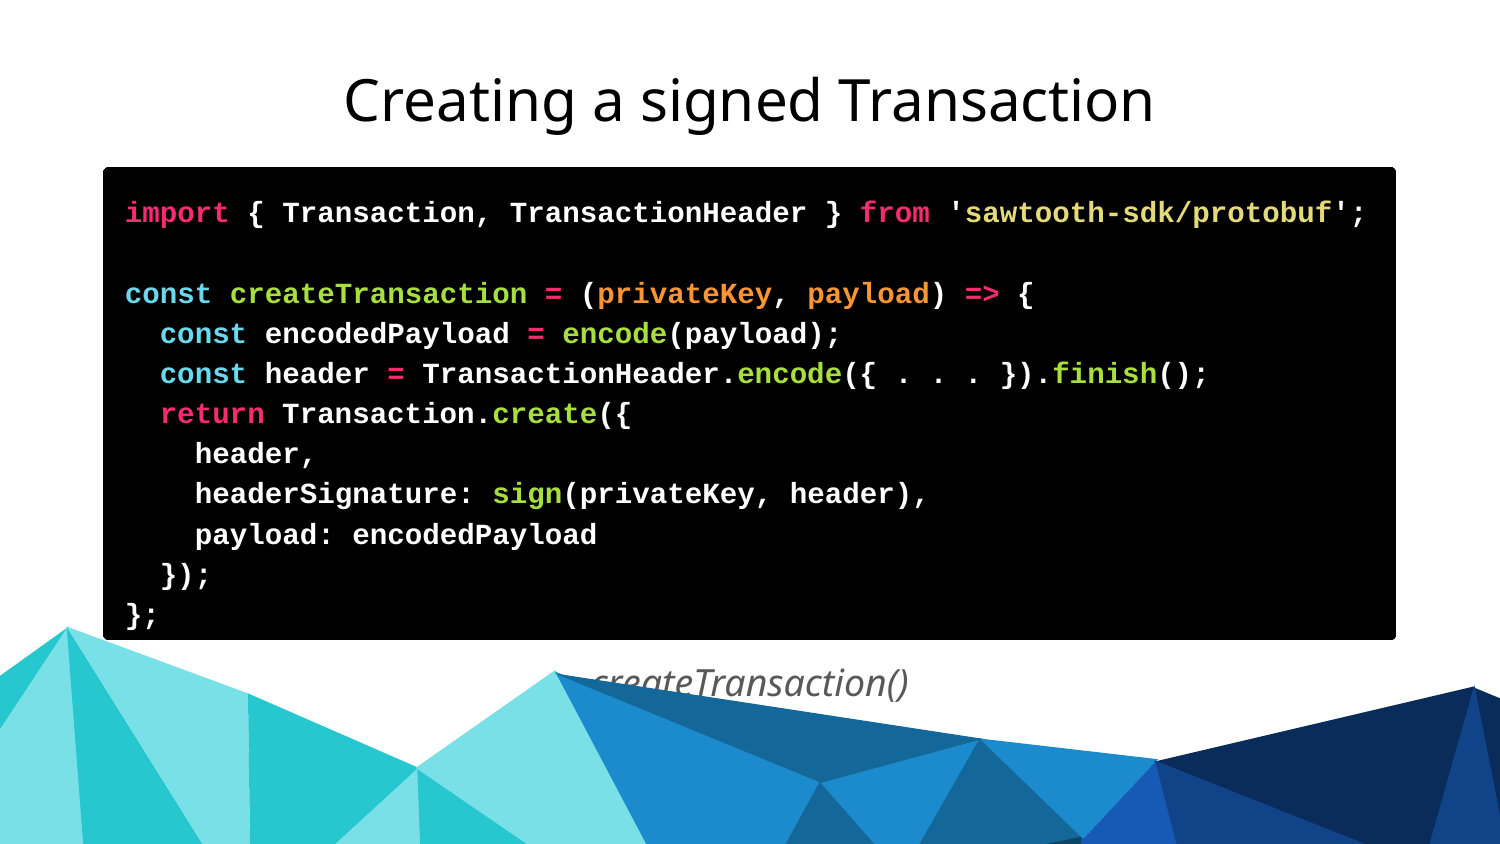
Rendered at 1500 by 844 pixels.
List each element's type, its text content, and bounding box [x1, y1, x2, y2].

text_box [0, 625, 1500, 844]
title Creating a signed Transaction [51, 47, 1449, 142]
text_box import { Transaction, TransactionHeader } from 'sawtooth-sdk/protobuf'; const createTransaction = (privateKey, payload) => { const encodedPayload = encode(payload); const header = TransactionHeader.encode({ . . . }).finish(); return Transaction.create({ header, headerSignature: sign(privateKey, header), payload: encodedPayload }); }; [109, 173, 1391, 624]
